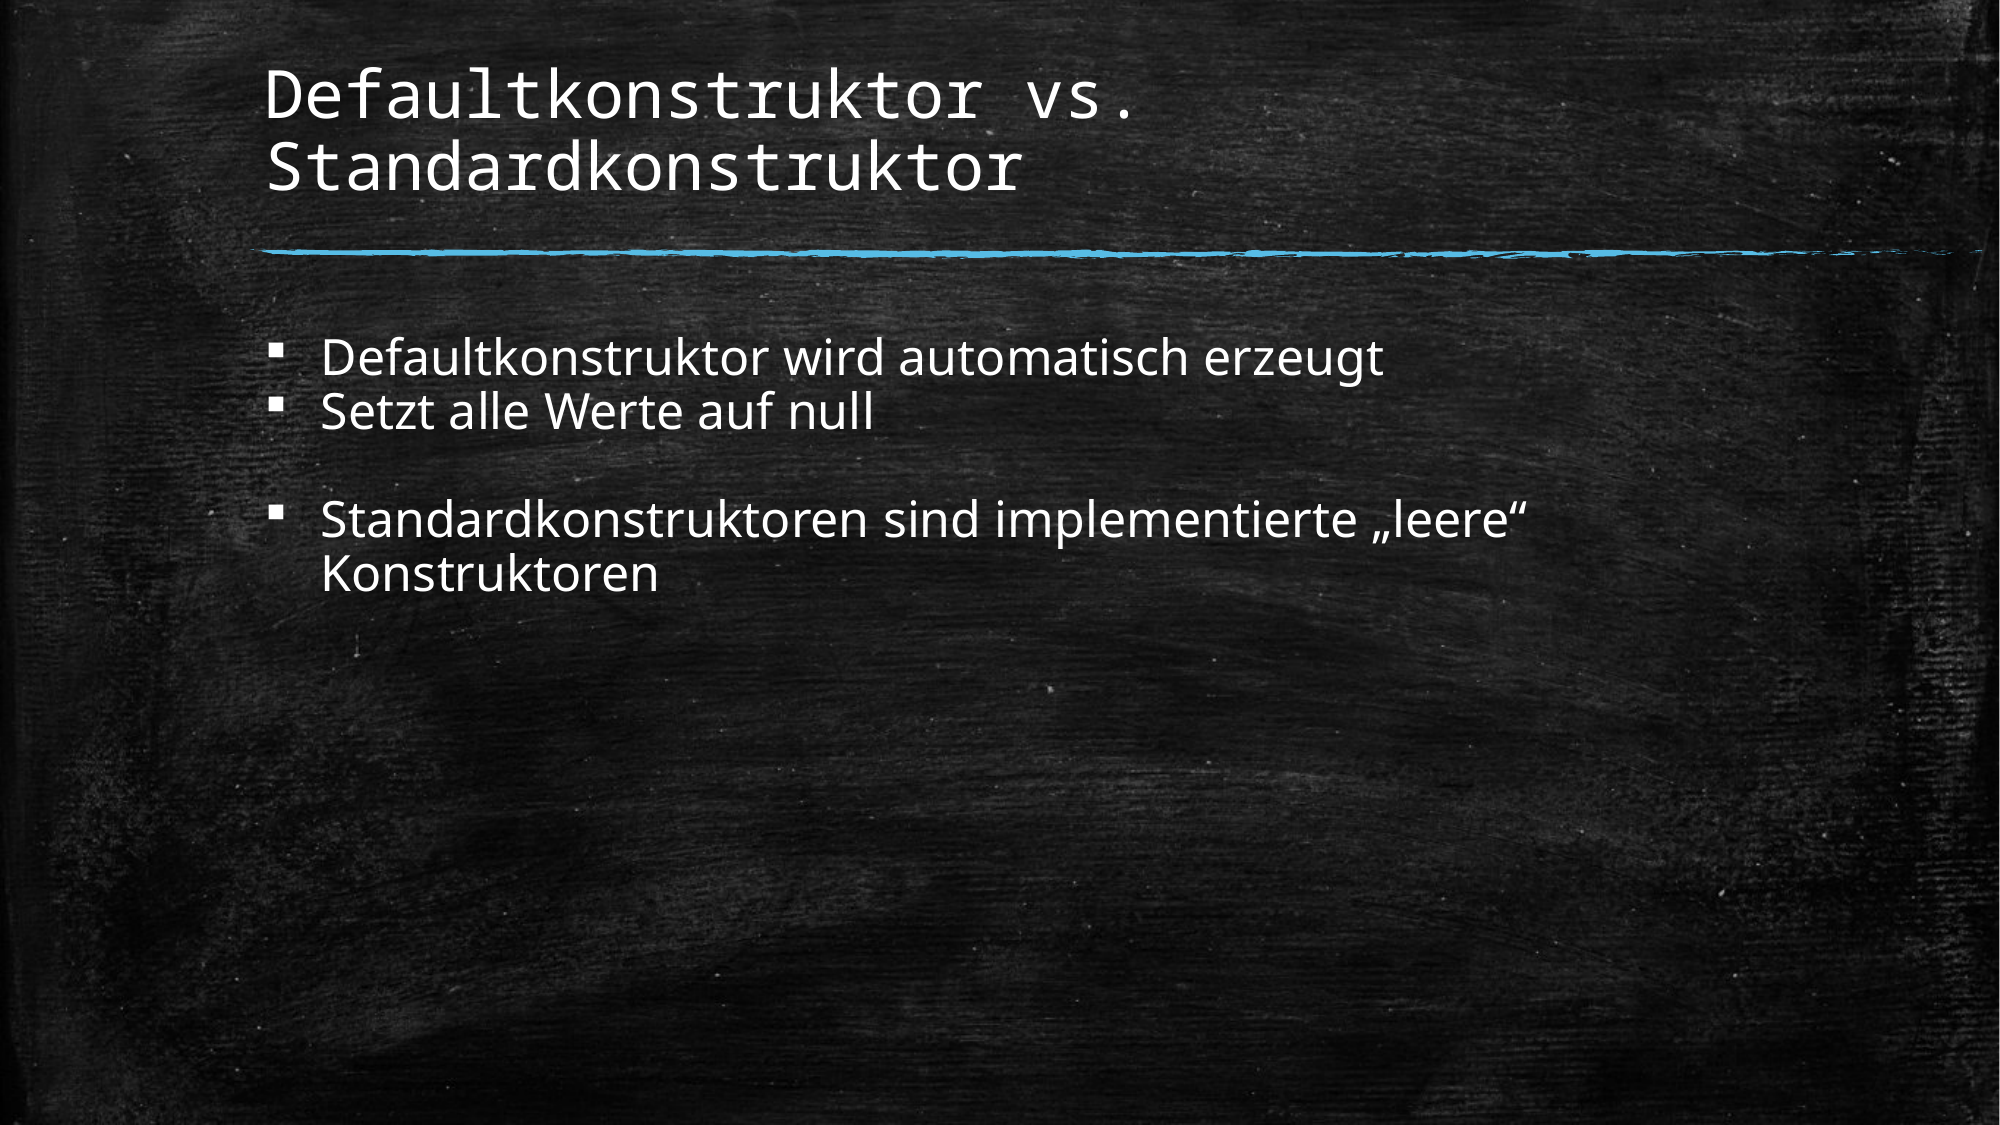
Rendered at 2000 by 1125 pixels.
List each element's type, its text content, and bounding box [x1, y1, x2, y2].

text_box Defaultkonstruktor wird automatisch erzeugt Setzt alle Werte auf null Standardkonstruktoren sind implementierte „leere“ Konstruktoren [249, 325, 1585, 610]
title Defaultkonstruktor vs. Standardkonstruktor [249, 45, 1898, 213]
